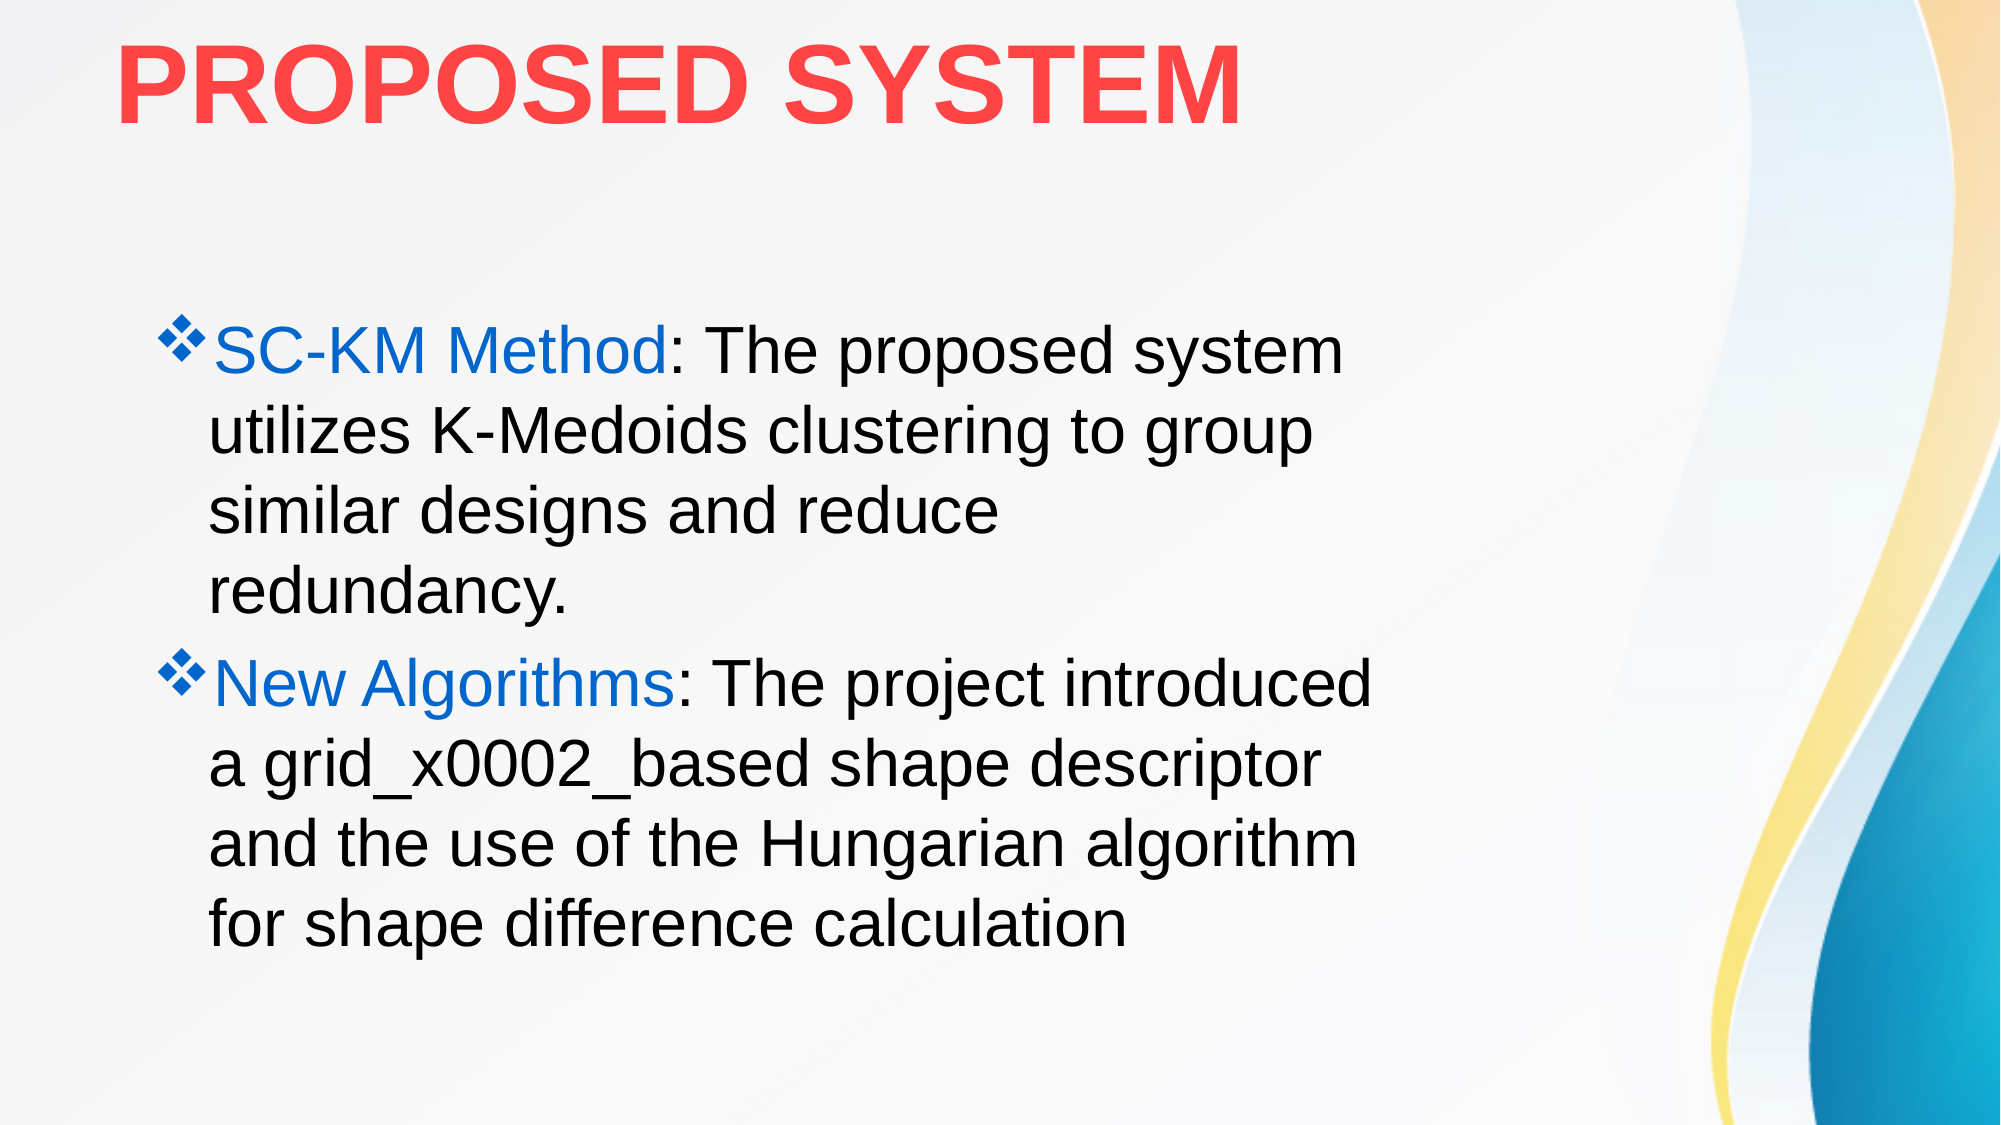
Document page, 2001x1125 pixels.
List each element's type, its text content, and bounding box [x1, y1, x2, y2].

title PROPOSED SYSTEM [99, 30, 1901, 127]
list SC-KM Method: The proposed system utilizes K-Medoids clustering to group similar designs and reduce redundancy. New Algorithms: The project introduced a grid_x0002_based shape descriptor and the use of the Hungarian algorithm for shape difference calculation [137, 299, 1397, 1014]
picture [0, 0, 2001, 1125]
